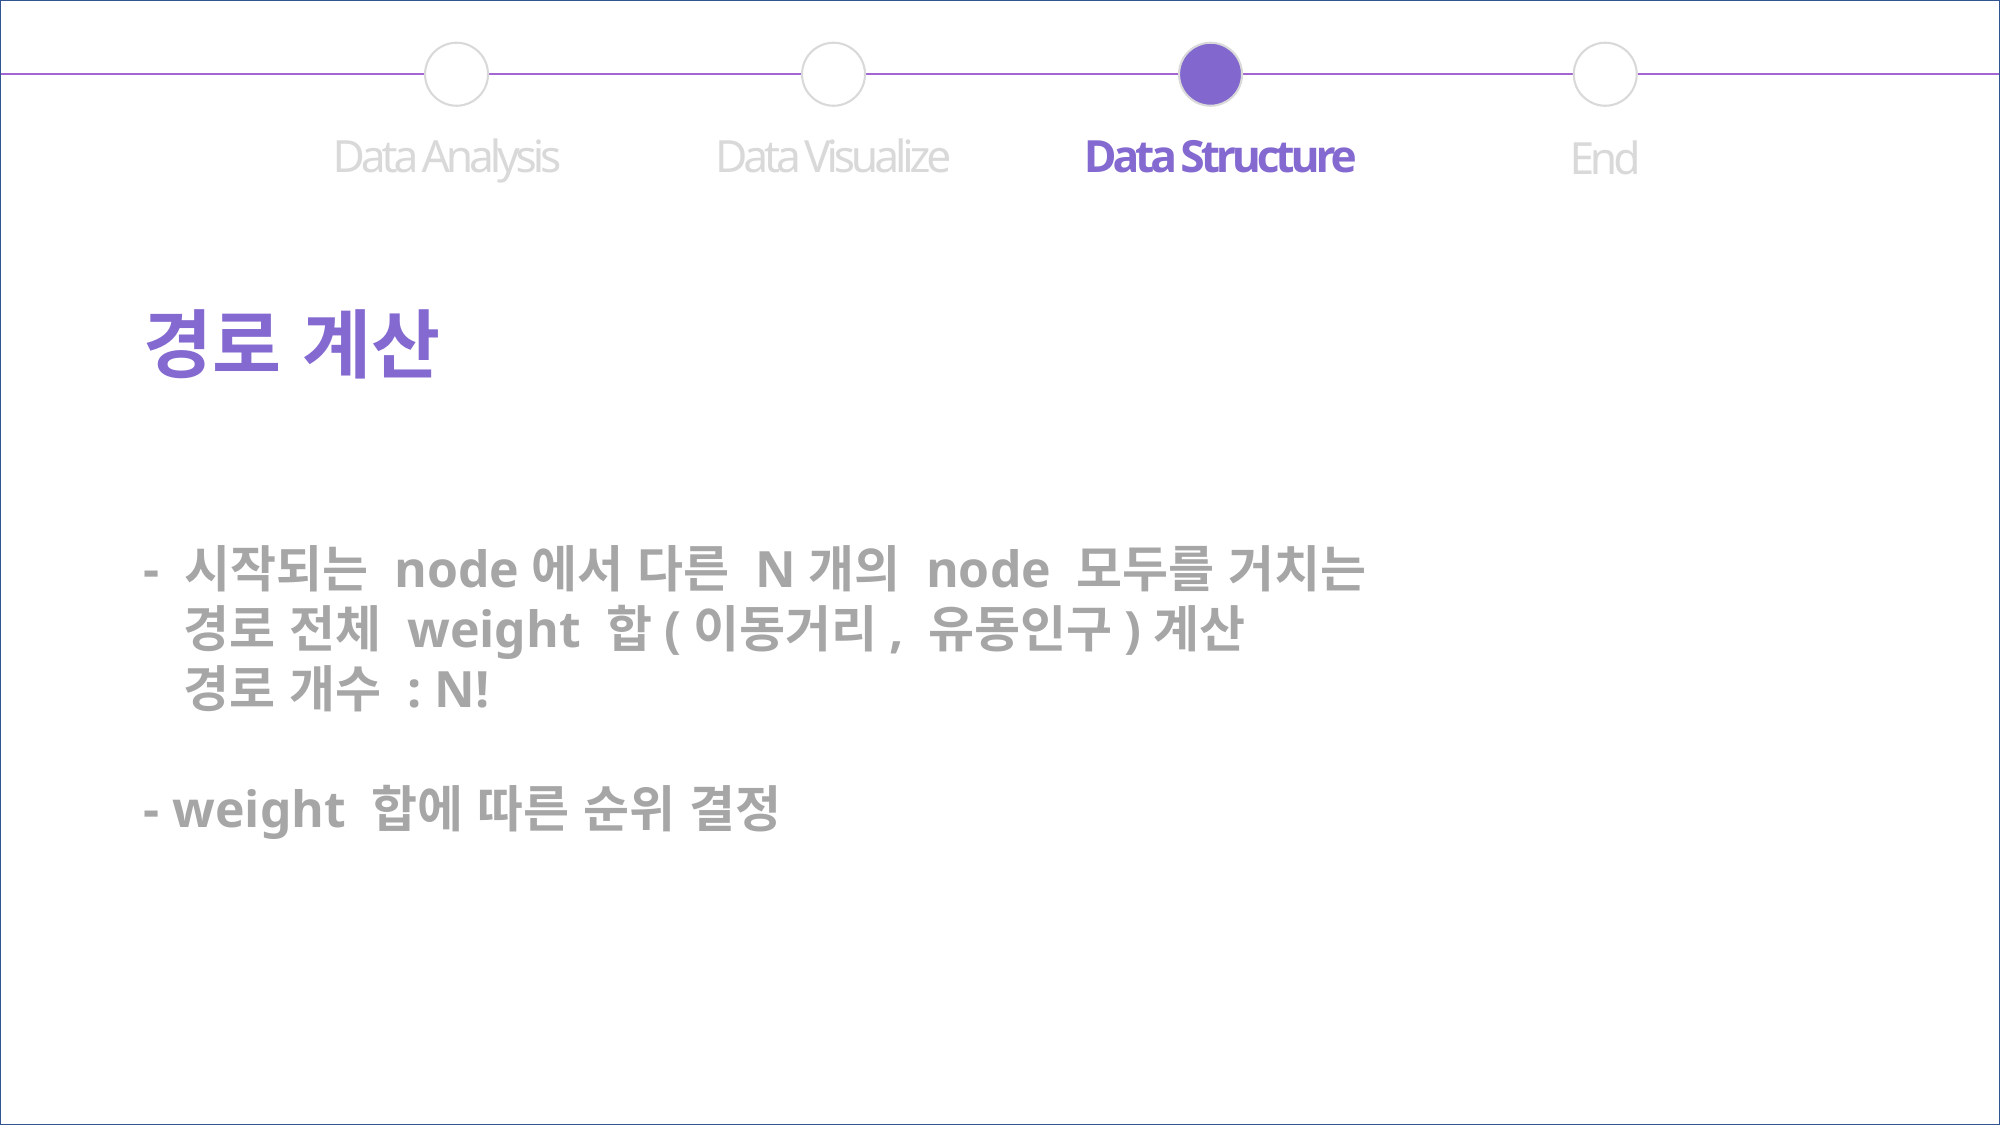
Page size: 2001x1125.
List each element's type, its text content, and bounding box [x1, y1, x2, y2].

text_box [0, 75, 2000, 1125]
text_box [0, 0, 2000, 74]
text_box 경로 계산 - 시작되는 node에서 다른 N개의 node 모두를 거치는 경로 전체 weight 합(이동거리, 유동인구)계산 경로 개수 : N! - weight 합에 따른 순위 결정 [128, 290, 1712, 845]
text_box End [1554, 123, 1656, 192]
